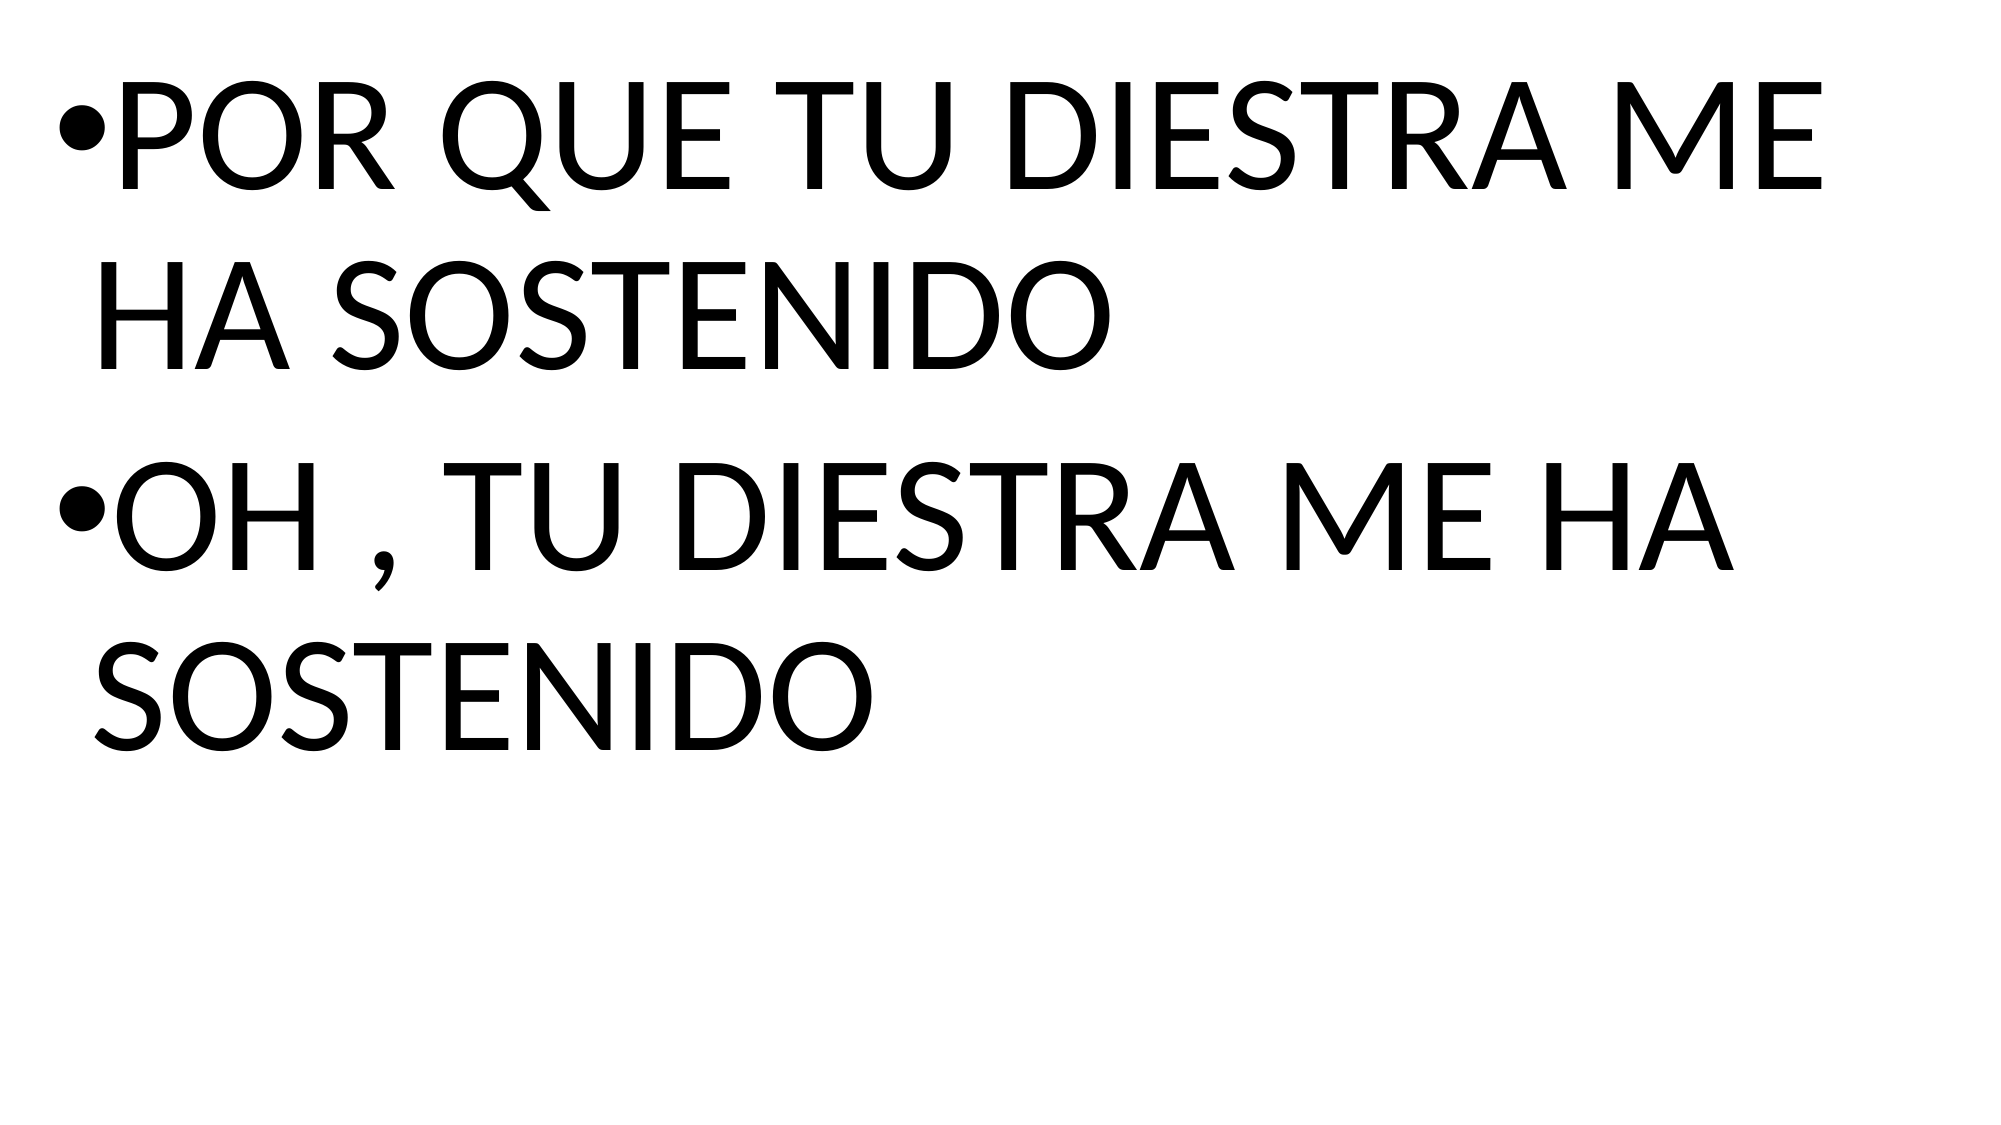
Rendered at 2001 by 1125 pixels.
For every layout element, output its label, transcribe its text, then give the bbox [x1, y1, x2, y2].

list POR QUE TU DIESTRA ME HA SOSTENIDO OH , TU DIESTRA ME HA SOSTENIDO [38, 38, 1953, 1066]
